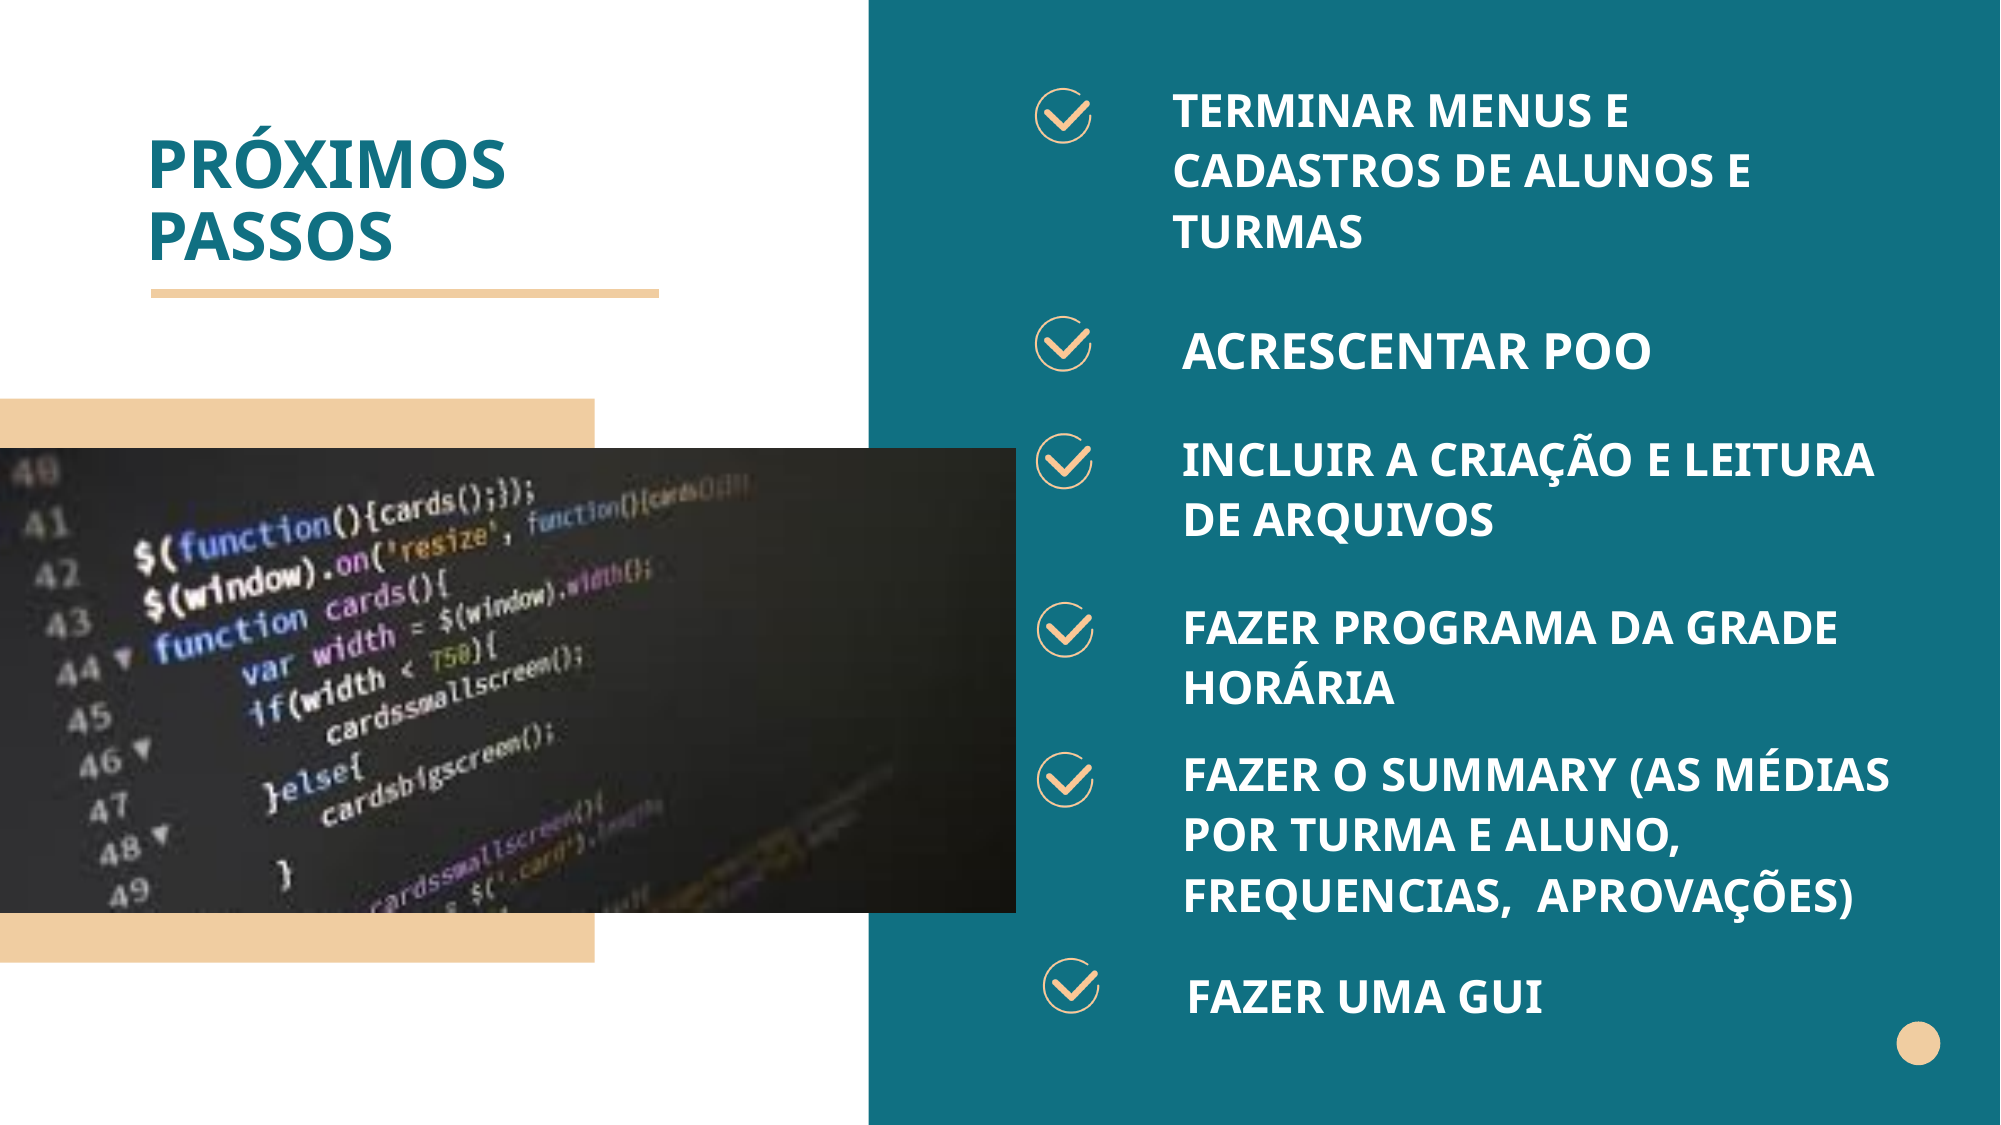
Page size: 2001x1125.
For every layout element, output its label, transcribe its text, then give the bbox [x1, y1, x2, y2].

list ACRESCENTAR POO [1167, 306, 1911, 417]
picture [0, 413, 1112, 913]
picture [1017, 732, 1113, 827]
title PRÓXIMOS PASSOS [131, 68, 777, 282]
list TERMINAR MENUS E CADASTROS DE ALUNOS E TURMAS [1157, 68, 1901, 304]
text_box FAZER UMA GUI [1171, 955, 1939, 1125]
picture [1023, 938, 1119, 1033]
picture [1017, 582, 1113, 677]
picture [1015, 68, 1111, 163]
list FAZER PROGRAMA DA GRADE HORÁRIA [1167, 653, 1934, 732]
text_box INCLUIR A CRIAÇÃO E LEITURA DE ARQUIVOS [1167, 417, 1934, 653]
text_box FAZER O SUMMARY (AS MÉDIAS POR TURMA E ALUNO, FREQUENCIAS, APROVAÇÕES) [1167, 732, 1935, 968]
picture [1015, 296, 1111, 391]
